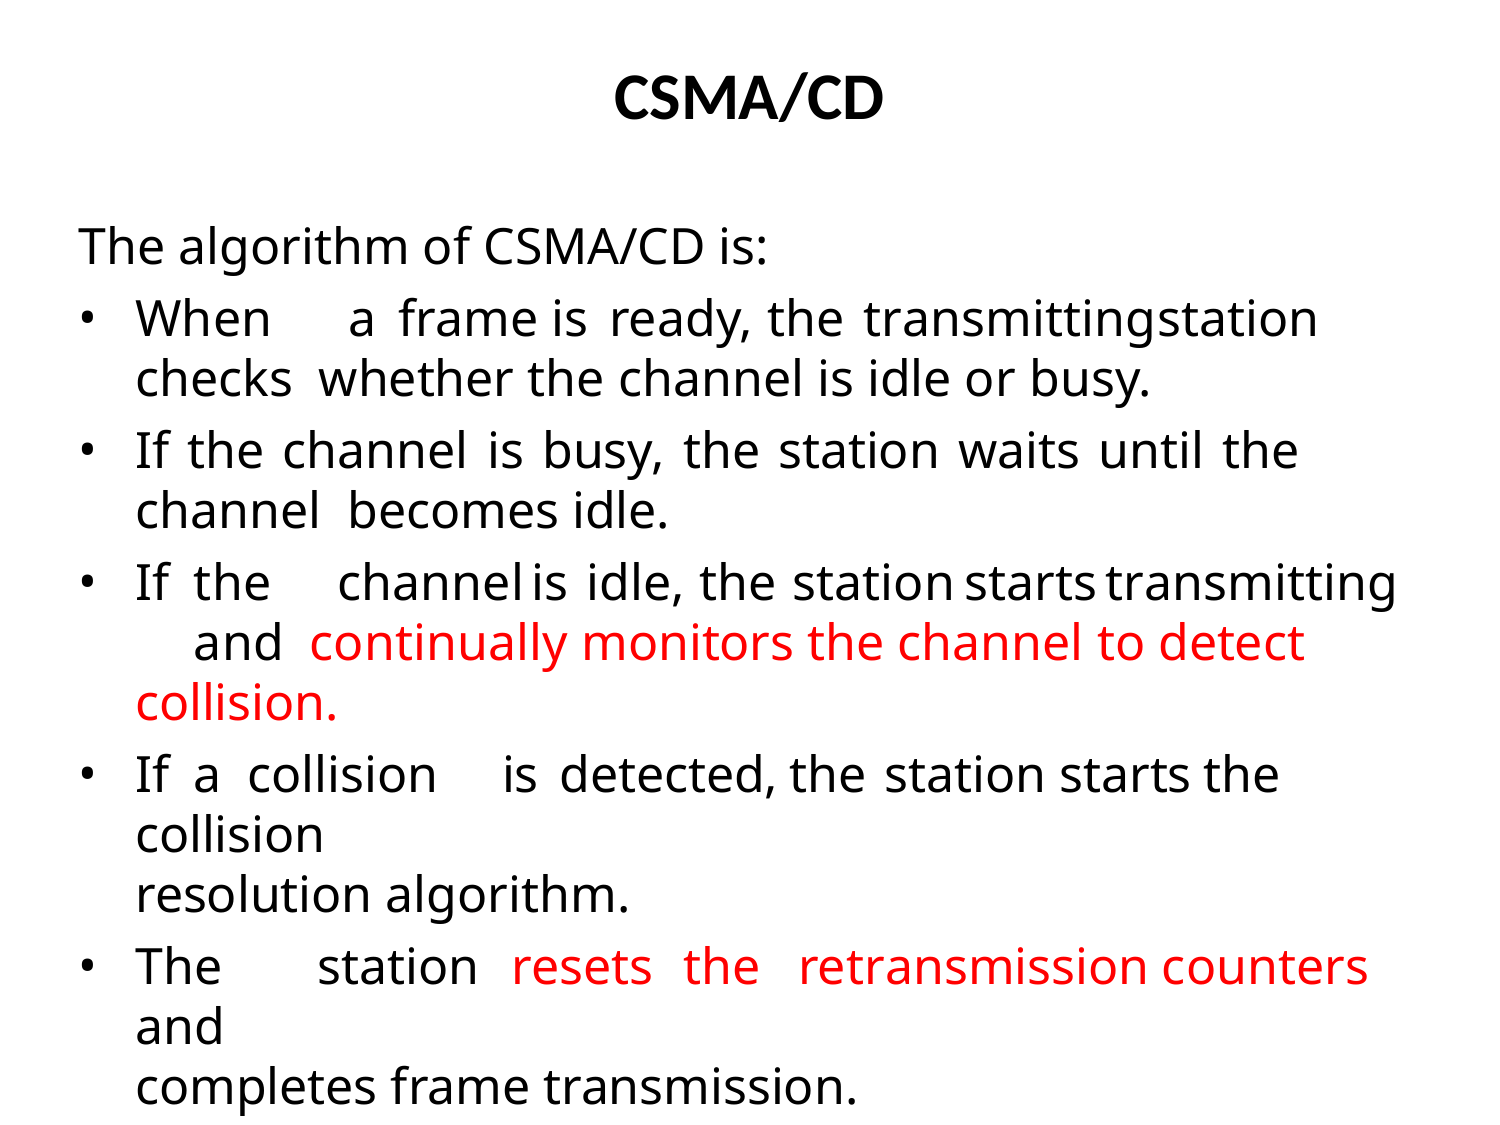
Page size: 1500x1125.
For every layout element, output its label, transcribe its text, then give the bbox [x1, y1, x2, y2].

title CSMA/CD [612, 50, 888, 200]
text_box The algorithm of CSMA/CD is: When a frame is ready, the transmitting station checks whether the channel is idle or busy. If the channel is busy, the station waits until the channel becomes idle. If the channel is idle, the station starts transmitting and continually monitors the channel to detect collision. If a collision is detected, the station starts the collision resolution algorithm. The station resets the retransmission counters and completes frame transmission. [76, 200, 1424, 1115]
